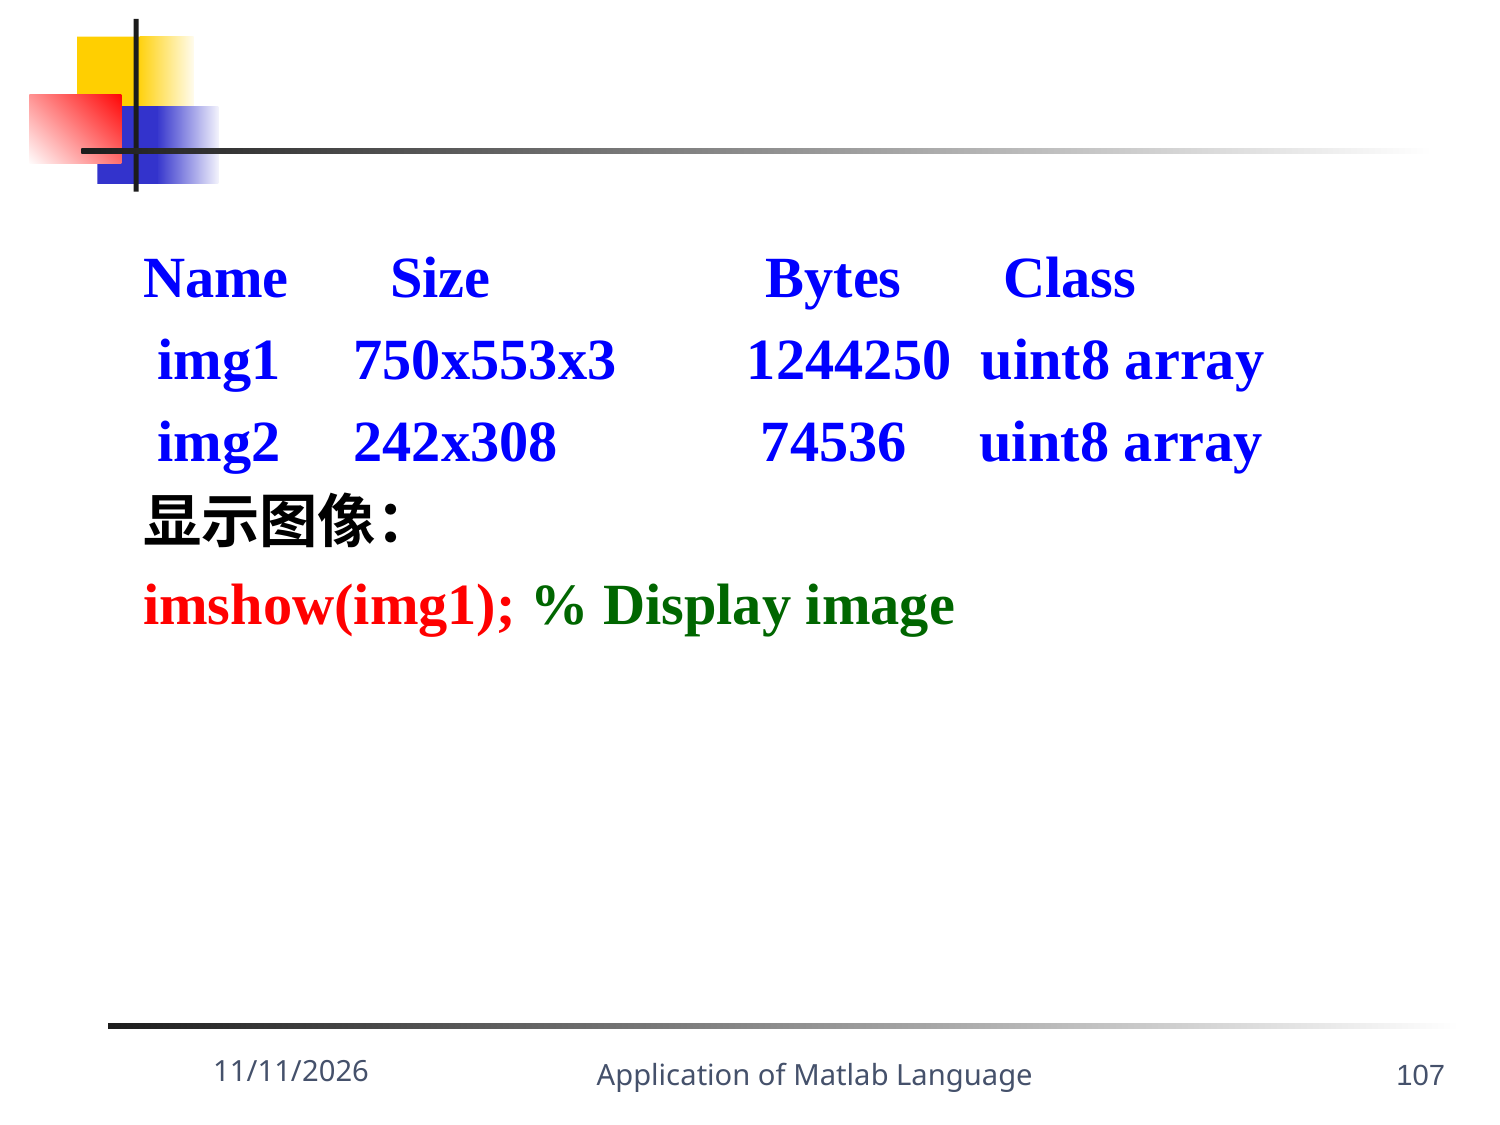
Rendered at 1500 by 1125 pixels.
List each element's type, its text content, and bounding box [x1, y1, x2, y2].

text_box Application of Matlab Language [549, 1024, 1081, 1100]
list Name Size Bytes Class img1 750x553x3 1244250 uint8 array img2 242x308 74536 uint8 array 显示图像： imshow(img1); % Display image [53, 231, 1500, 988]
text_box 2021/9/8 [190, 1024, 504, 1100]
text_box 107 [1128, 1024, 1468, 1100]
